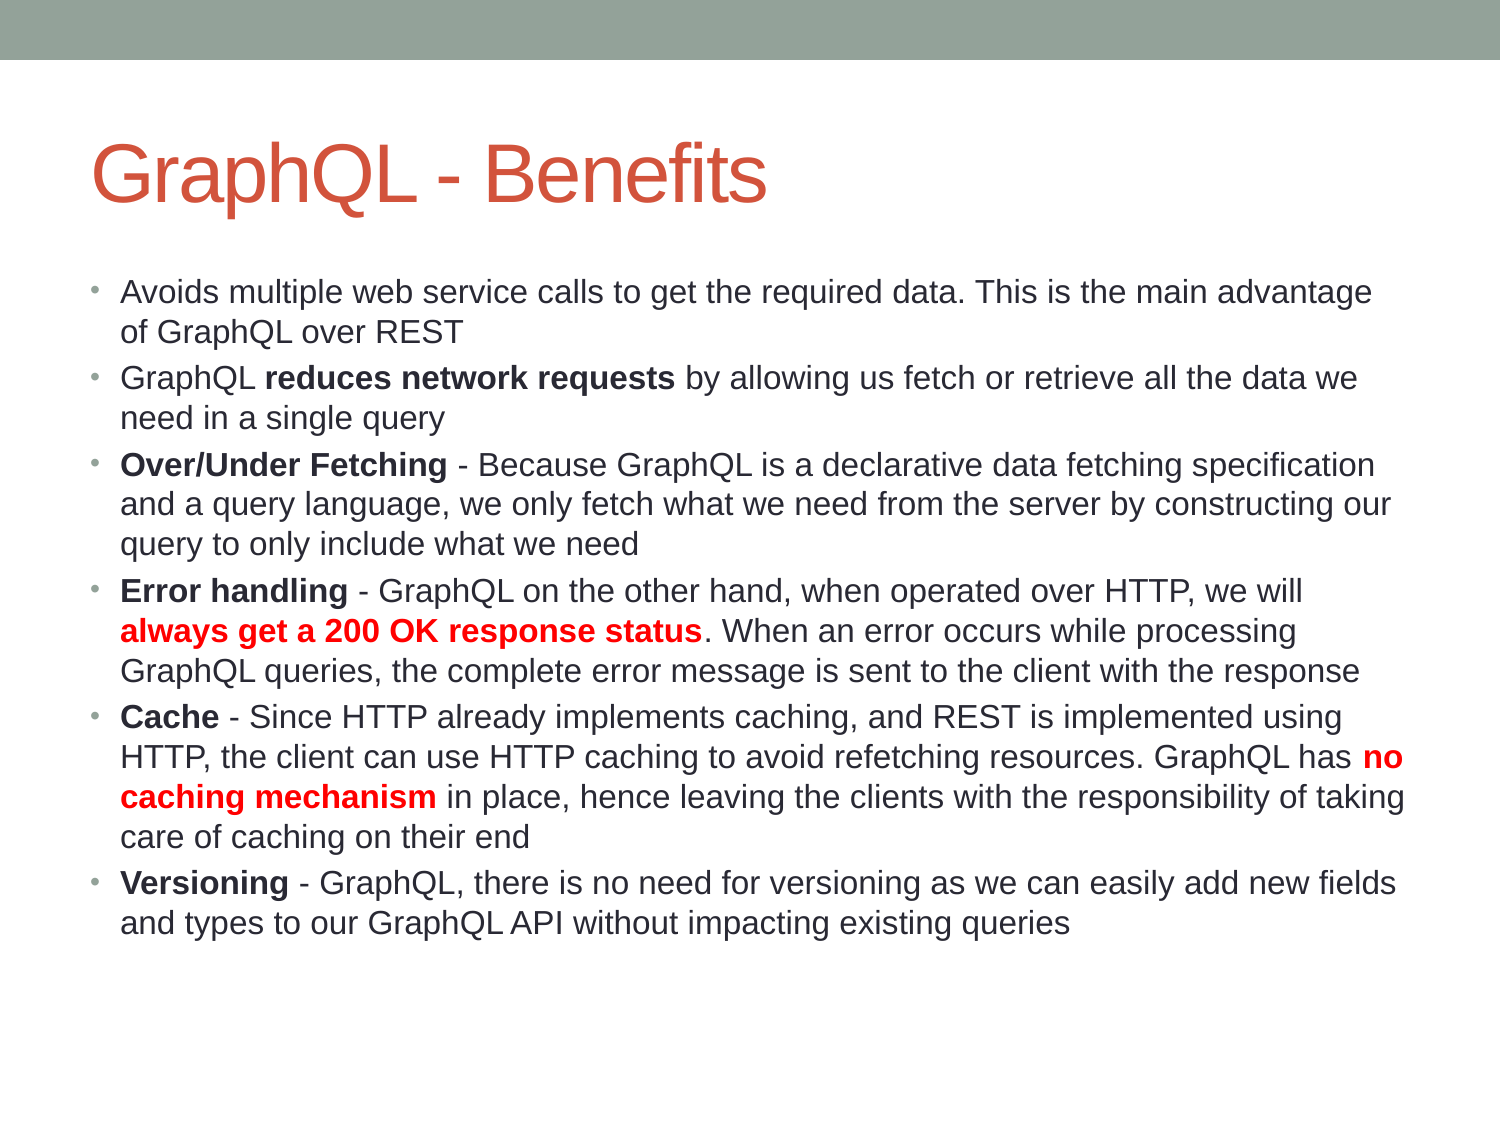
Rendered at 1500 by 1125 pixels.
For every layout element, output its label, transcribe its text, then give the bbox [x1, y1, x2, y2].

list Avoids multiple web service calls to get the required data. This is the main advantage of GraphQL over REST GraphQL reduces network requests by allowing us fetch or retrieve all the data we need in a single query Over/Under Fetching - Because GraphQL is a declarative data fetching specification and a query language, we only fetch what we need from the server by constructing our query to only include what we need Error handling - GraphQL on the other hand, when operated over HTTP, we will always get a 200 OK response status. When an error occurs while processing GraphQL queries, the complete error message is sent to the client with the response Cache - Since HTTP already implements caching, and REST is implemented using HTTP, the client can use HTTP caching to avoid refetching resources. GraphQL has no caching mechanism in place, hence leaving the clients with the responsibility of taking care of caching on their end Versioning - GraphQL, there is no need for versioning as we can easily add new fields and types to our GraphQL API without impacting existing queries [75, 262, 1425, 1063]
title GraphQL - Benefits [75, 87, 1425, 250]
